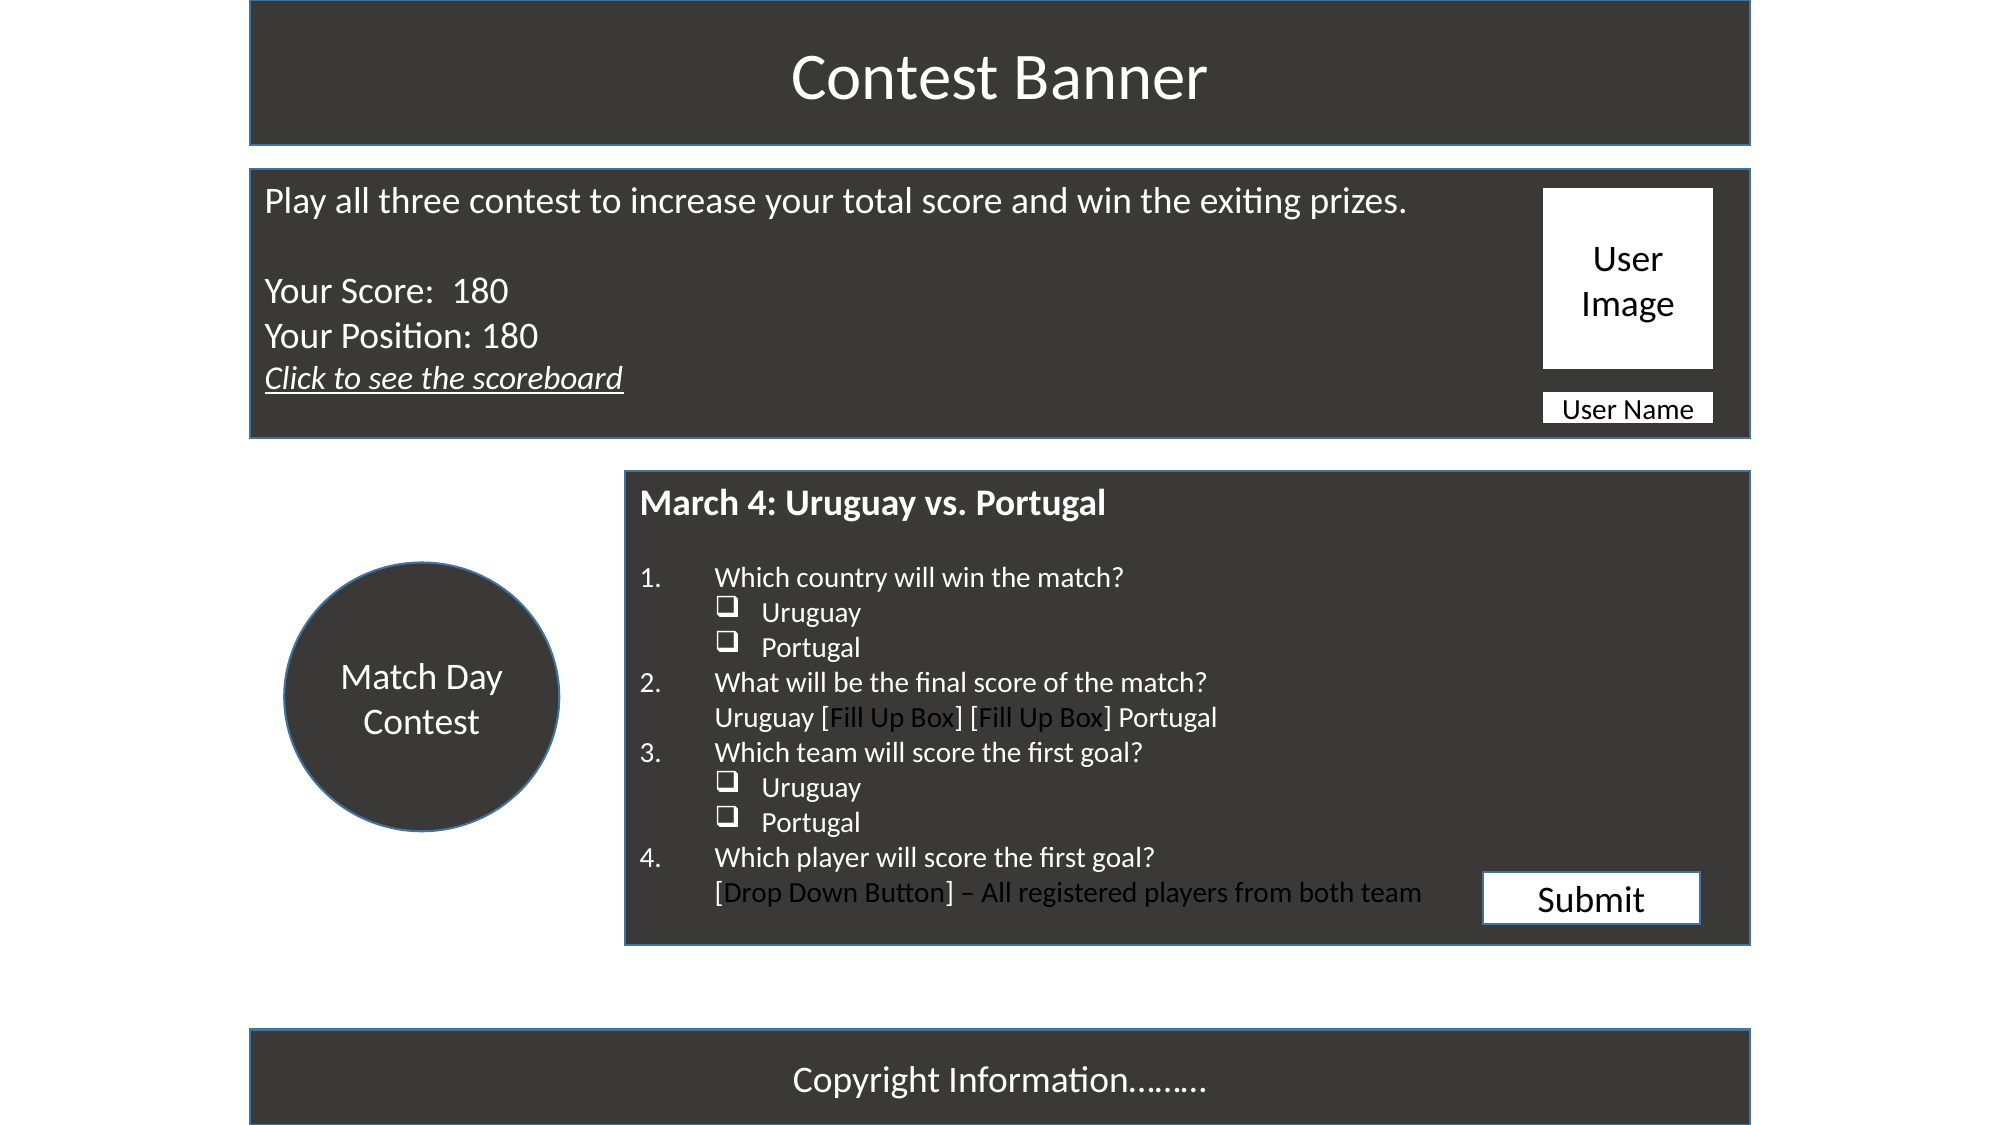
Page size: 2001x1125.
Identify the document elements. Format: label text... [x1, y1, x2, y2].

text_box Submit [1482, 871, 1701, 925]
text_box User Name [1543, 392, 1713, 423]
text_box Copyright Information……… [249, 1028, 1751, 1125]
text_box Play all three contest to increase your total score and win the exiting prizes. Your Score: 180 Your Position: 180 Click to see the scoreboard [249, 168, 1751, 439]
text_box Match Day Contest [283, 561, 561, 833]
text_box March 4: Uruguay vs. Portugal Which country will win the match? Uruguay Portugal What will be the final score of the match? Uruguay [Fill Up Box] [Fill Up Box] Portugal Which team will score the first goal? Uruguay Portugal Which player will score the first goal? [Drop Down Button] – All registered players from both team [624, 470, 1751, 946]
text_box Contest Banner [249, 0, 1751, 146]
text_box User Image [1543, 188, 1713, 369]
